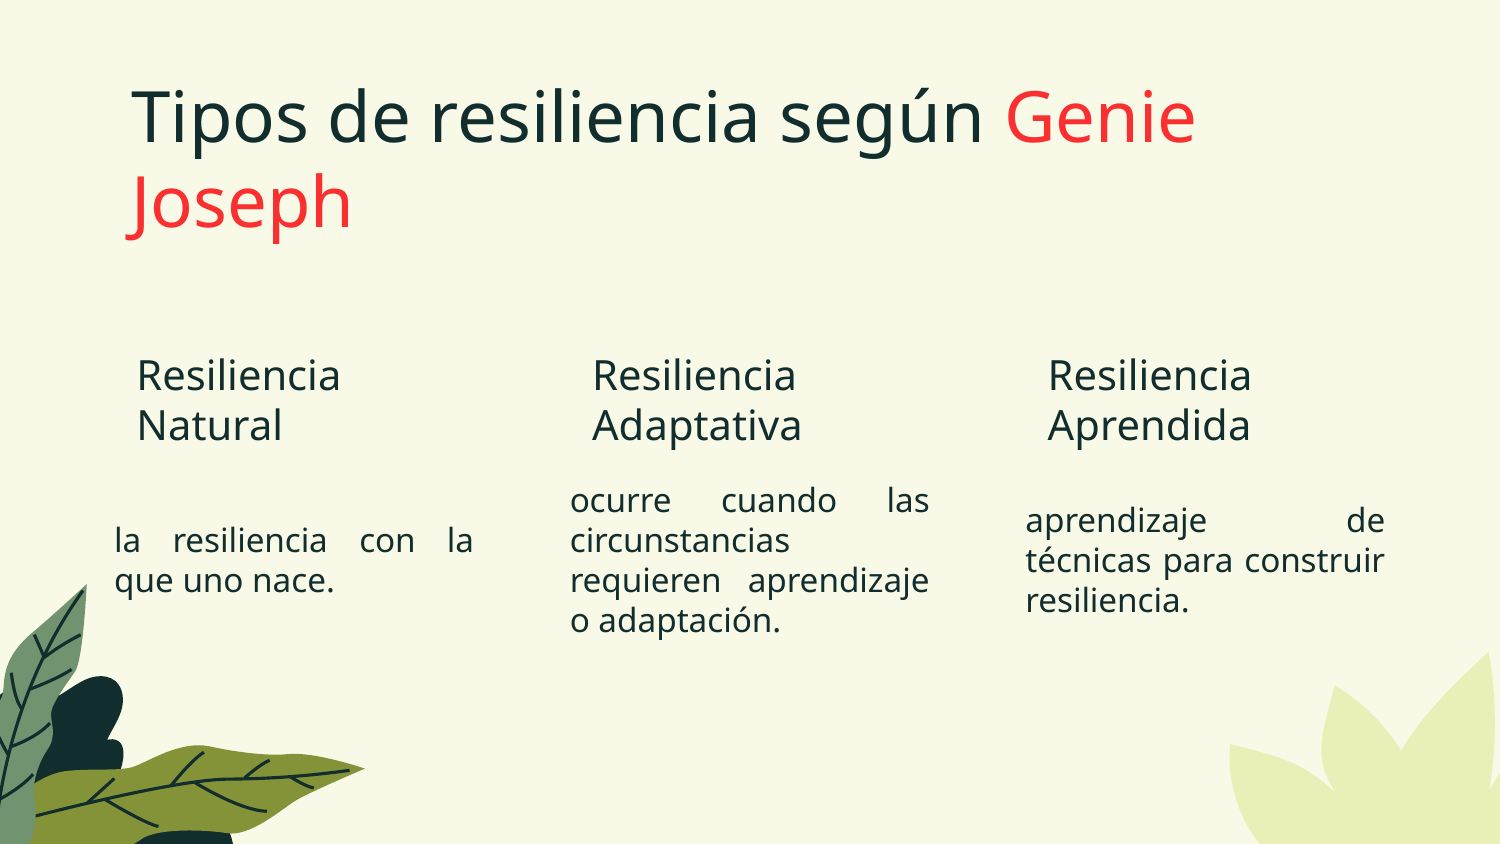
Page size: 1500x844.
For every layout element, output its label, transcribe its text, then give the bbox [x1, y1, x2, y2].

subtitle ocurre cuando las circunstancias requieren aprendizaje o adaptación. [554, 477, 946, 641]
subtitle la resiliencia con la que uno nace. [99, 477, 490, 641]
subtitle aprendizaje de técnicas para construir resiliencia. [1010, 477, 1401, 641]
title Resiliencia Natural [121, 333, 468, 406]
title Resiliencia Aprendida [1032, 333, 1379, 406]
title Resiliencia Adaptativa [577, 333, 923, 406]
title Tipos de resiliencia según Genie Joseph [116, 56, 1384, 148]
